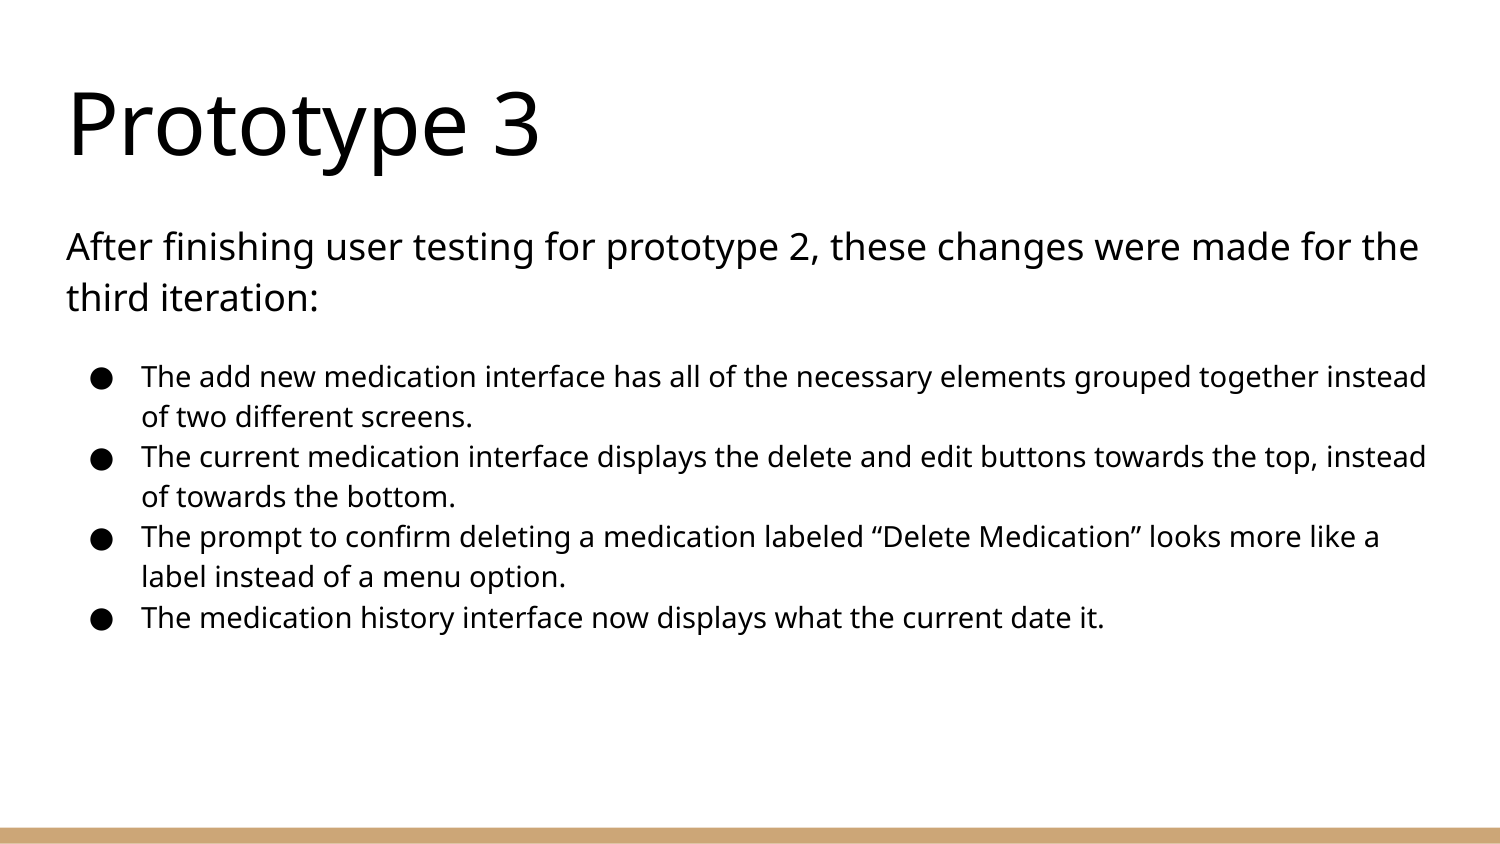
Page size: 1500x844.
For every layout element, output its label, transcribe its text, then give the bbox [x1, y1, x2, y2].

list After finishing user testing for prototype 2, these changes were made for the third iteration: The add new medication interface has all of the necessary elements grouped together instead of two different screens. The current medication interface displays the delete and edit buttons towards the top, instead of towards the bottom. The prompt to confirm deleting a medication labeled “Delete Medication” looks more like a label instead of a menu option. The medication history interface now displays what the current date it. [51, 200, 1449, 752]
title Prototype 3 [51, 51, 1449, 189]
